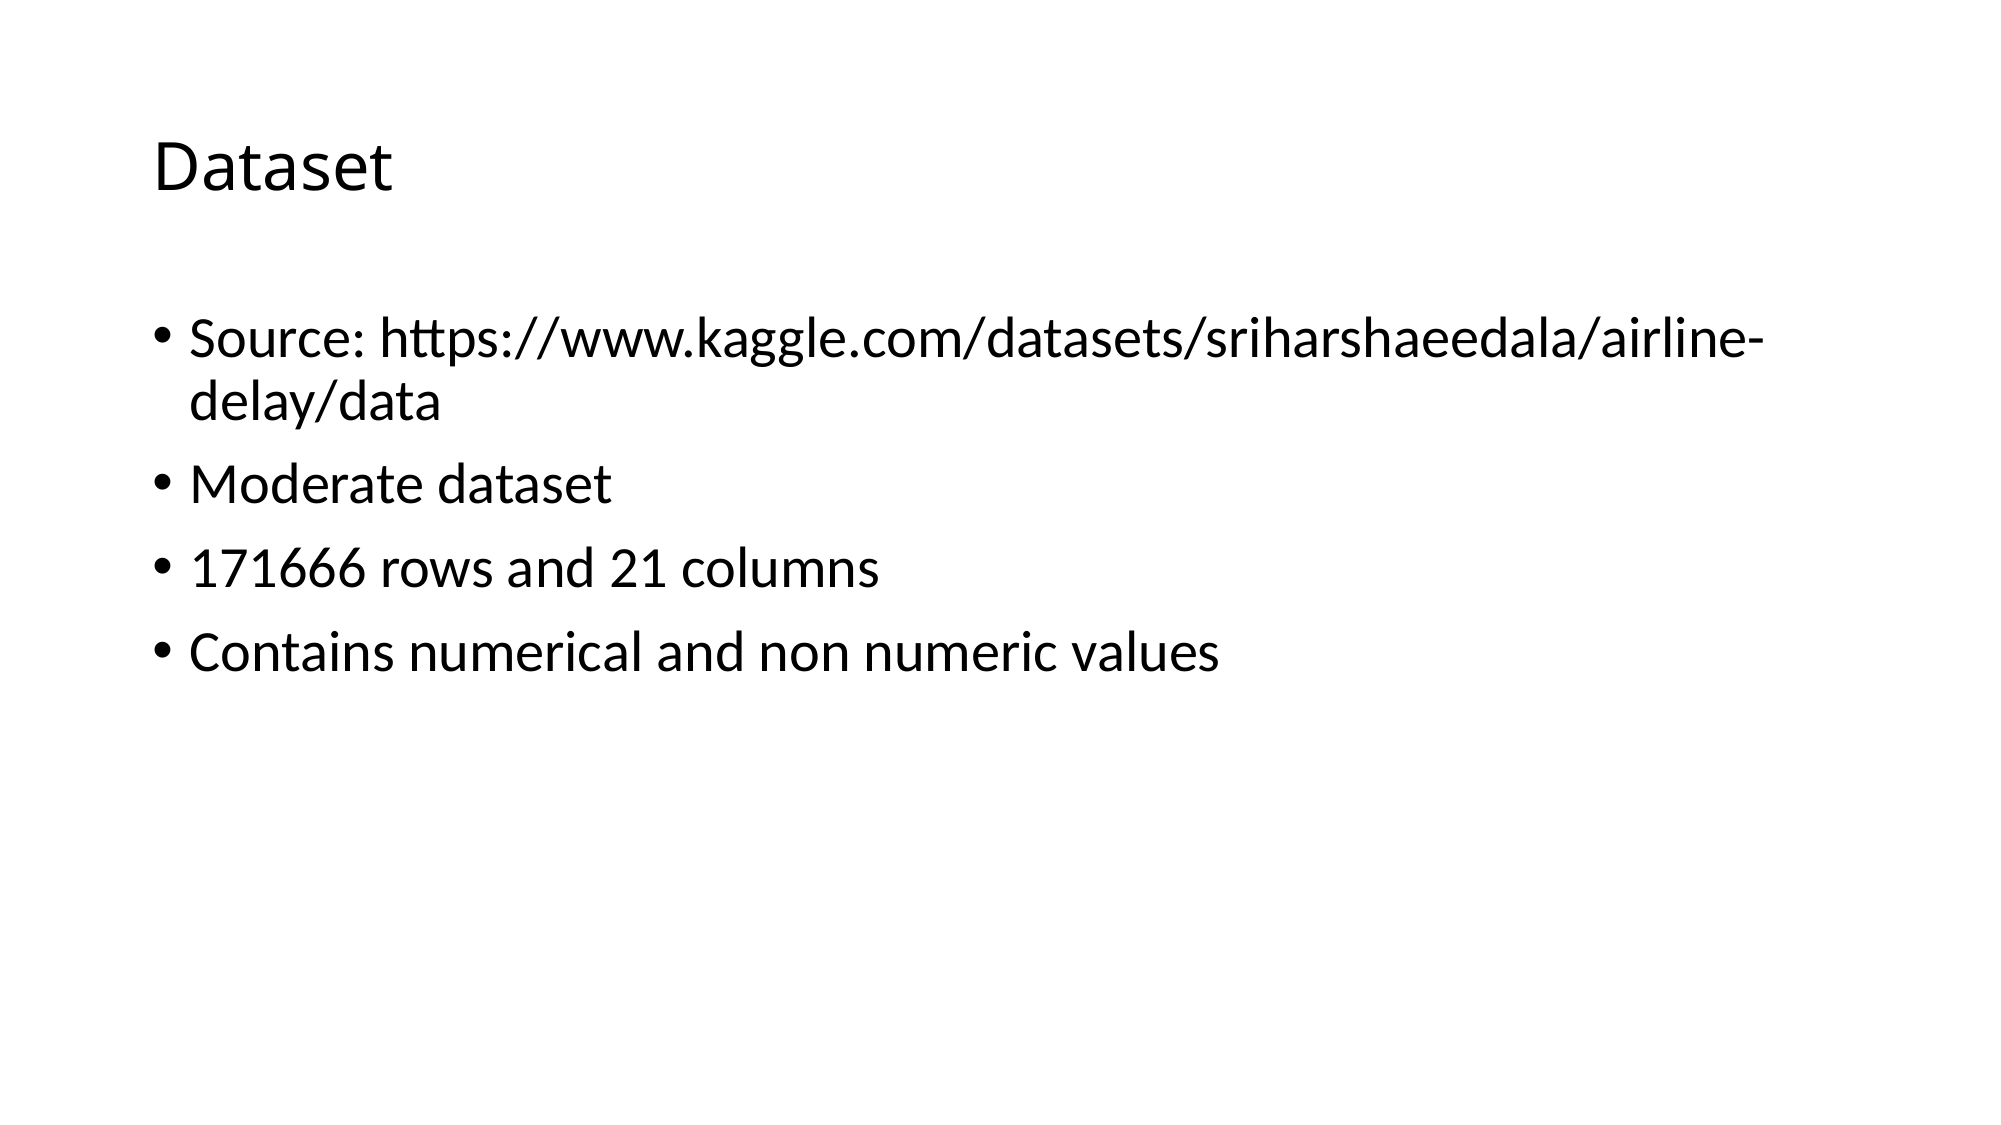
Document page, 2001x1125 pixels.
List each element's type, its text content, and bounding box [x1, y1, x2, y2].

list Source: https://www.kaggle.com/datasets/sriharshaeedala/airline-delay/data Moderate dataset 171666 rows and 21 columns Contains numerical and non numeric values [137, 299, 1863, 1014]
title Dataset [137, 59, 1863, 278]
